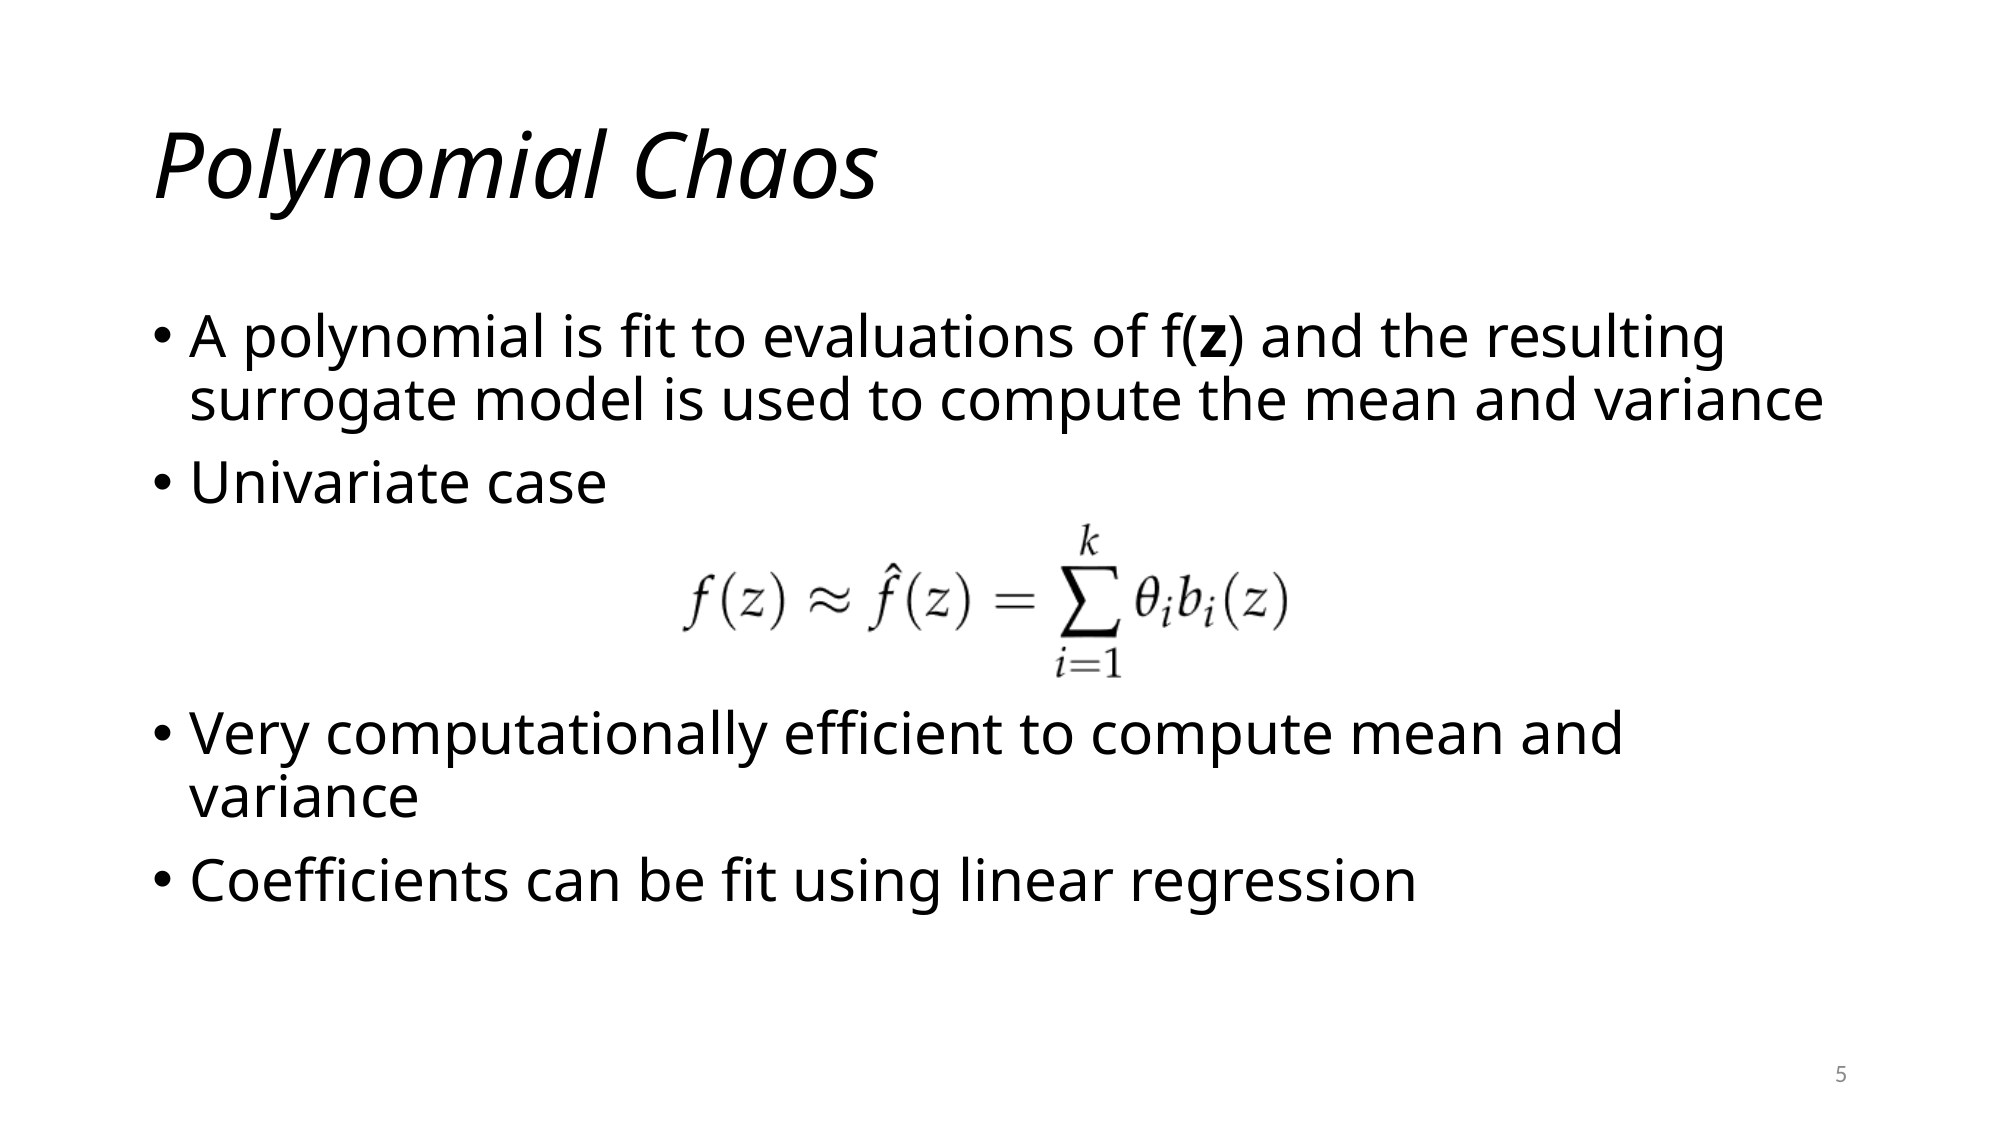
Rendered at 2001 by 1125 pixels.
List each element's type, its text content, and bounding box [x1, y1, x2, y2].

slide_number 5 [1412, 1042, 1863, 1103]
list A polynomial is fit to evaluations of f(z) and the resulting surrogate model is used to compute the mean and variance Univariate case Very computationally efficient to compute mean and variance Coefficients can be fit using linear regression [137, 299, 1863, 1125]
title Polynomial Chaos [137, 59, 1863, 278]
picture [583, 471, 1379, 779]
